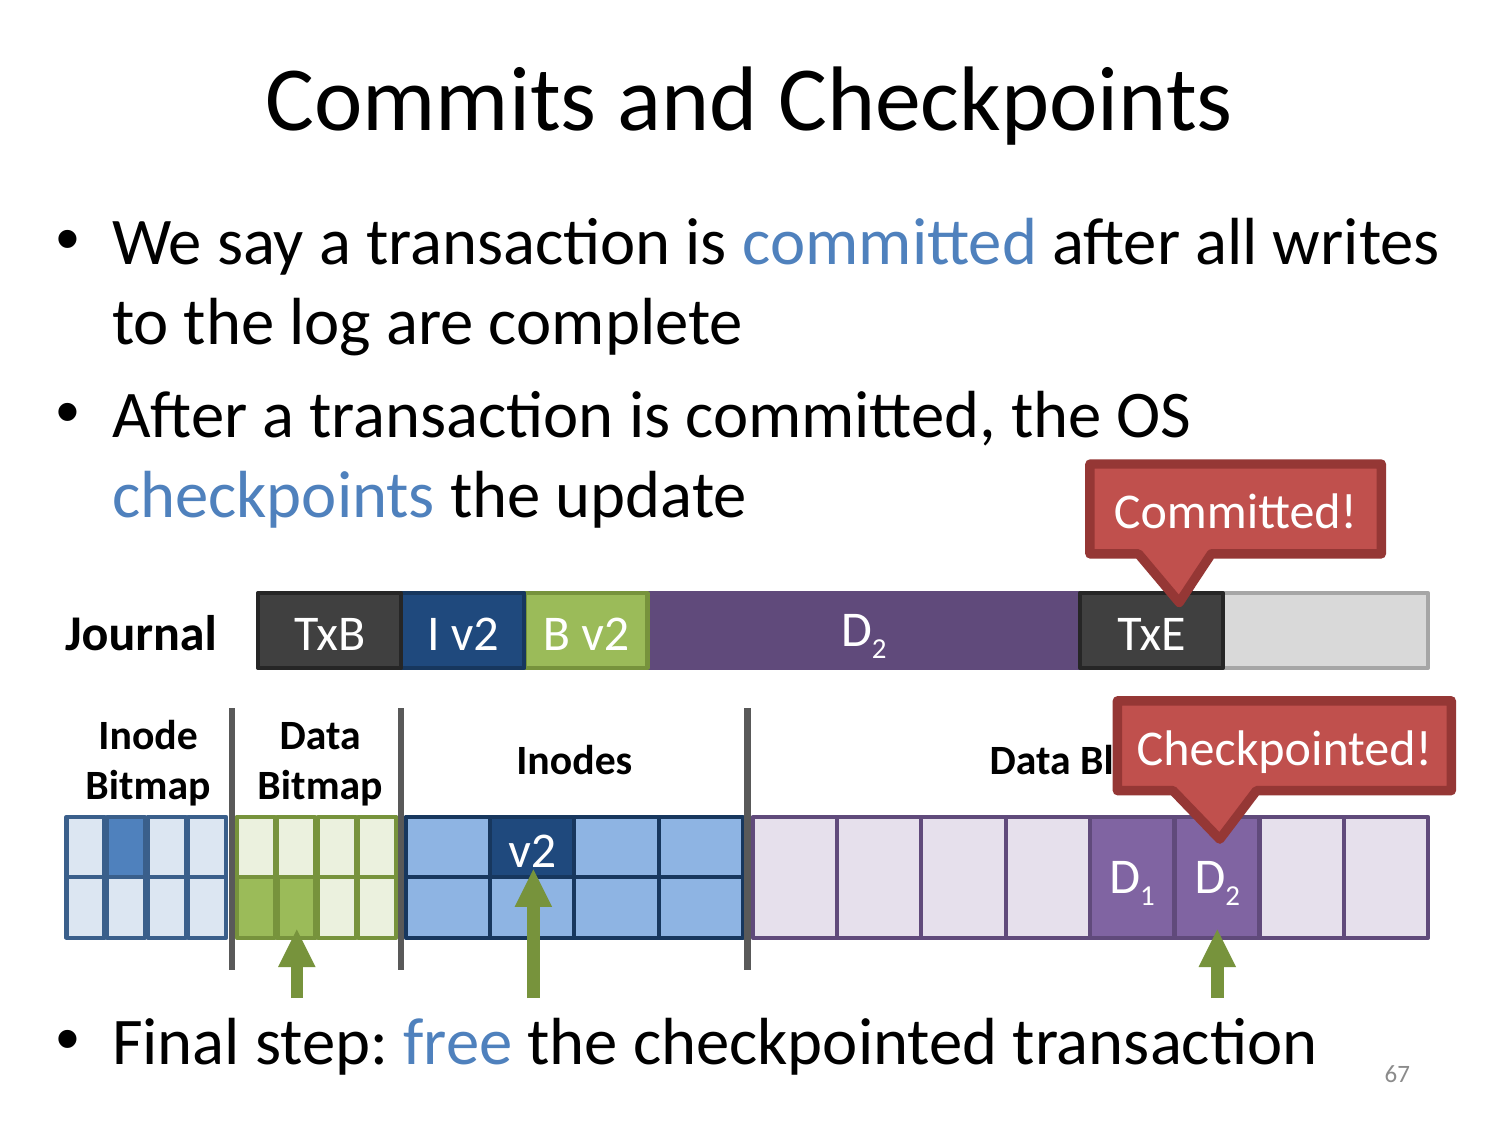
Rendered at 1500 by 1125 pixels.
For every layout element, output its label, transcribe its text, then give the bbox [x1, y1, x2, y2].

text_box Committed! [1087, 461, 1384, 605]
text_box Checkpointed! [1116, 698, 1454, 793]
text_box Journal [50, 593, 232, 668]
text_box B v2 [526, 591, 650, 670]
text_box I v2 [403, 591, 526, 670]
text_box D2 [650, 591, 1078, 670]
title Commits and Checkpoints [75, 0, 1425, 188]
text_box Final step: free the checkpointed transaction [40, 990, 1465, 1112]
list We say a transaction is committed after all writes to the log are complete After a transaction is committed, the OS checkpoints the update [40, 190, 1465, 546]
text_box [1225, 591, 1430, 670]
text_box TxB [256, 591, 403, 670]
text_box TxE [1078, 591, 1225, 670]
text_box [66, 700, 1429, 971]
